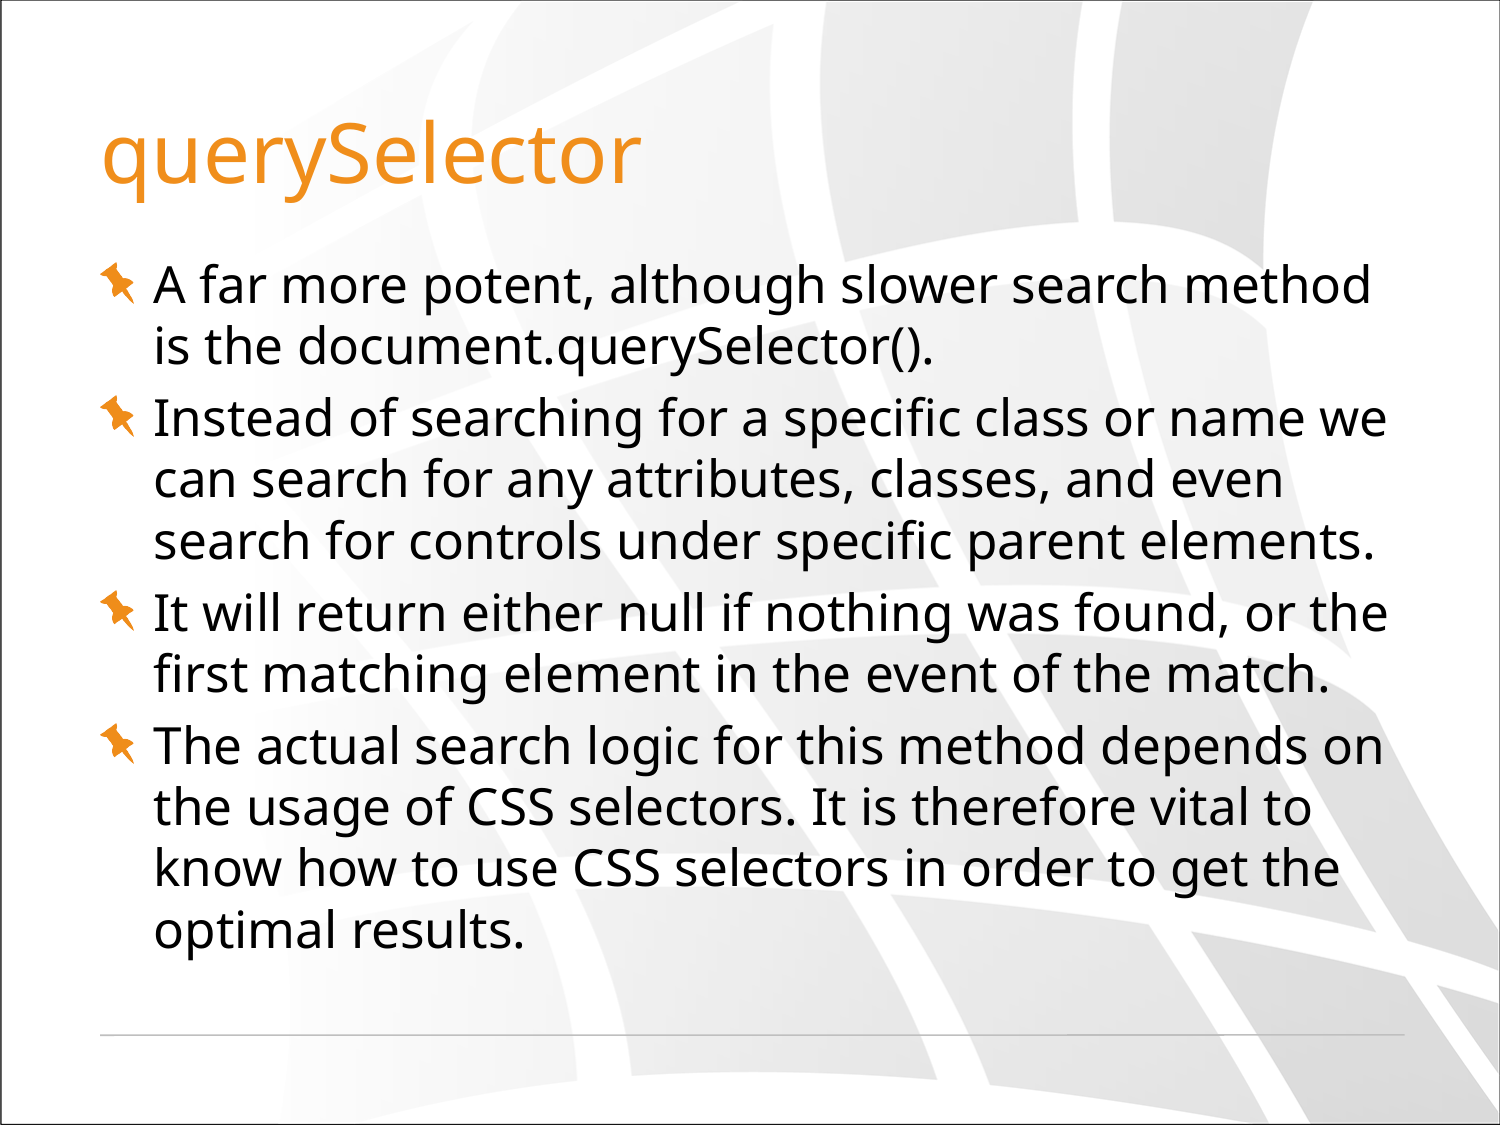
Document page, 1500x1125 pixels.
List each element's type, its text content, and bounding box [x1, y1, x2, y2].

title querySelector [100, 90, 1412, 209]
picture [0, 0, 1500, 1125]
list A far more potent, although slower search method is the document.querySelector(). Instead of searching for a specific class or name we can search for any attributes, classes, and even search for controls under specific parent elements. It will return either null if nothing was found, or the first matching element in the event of the match. The actual search logic for this method depends on the usage of CSS selectors. It is therefore vital to know how to use CSS selectors in order to get the optimal results. [100, 244, 1412, 1008]
